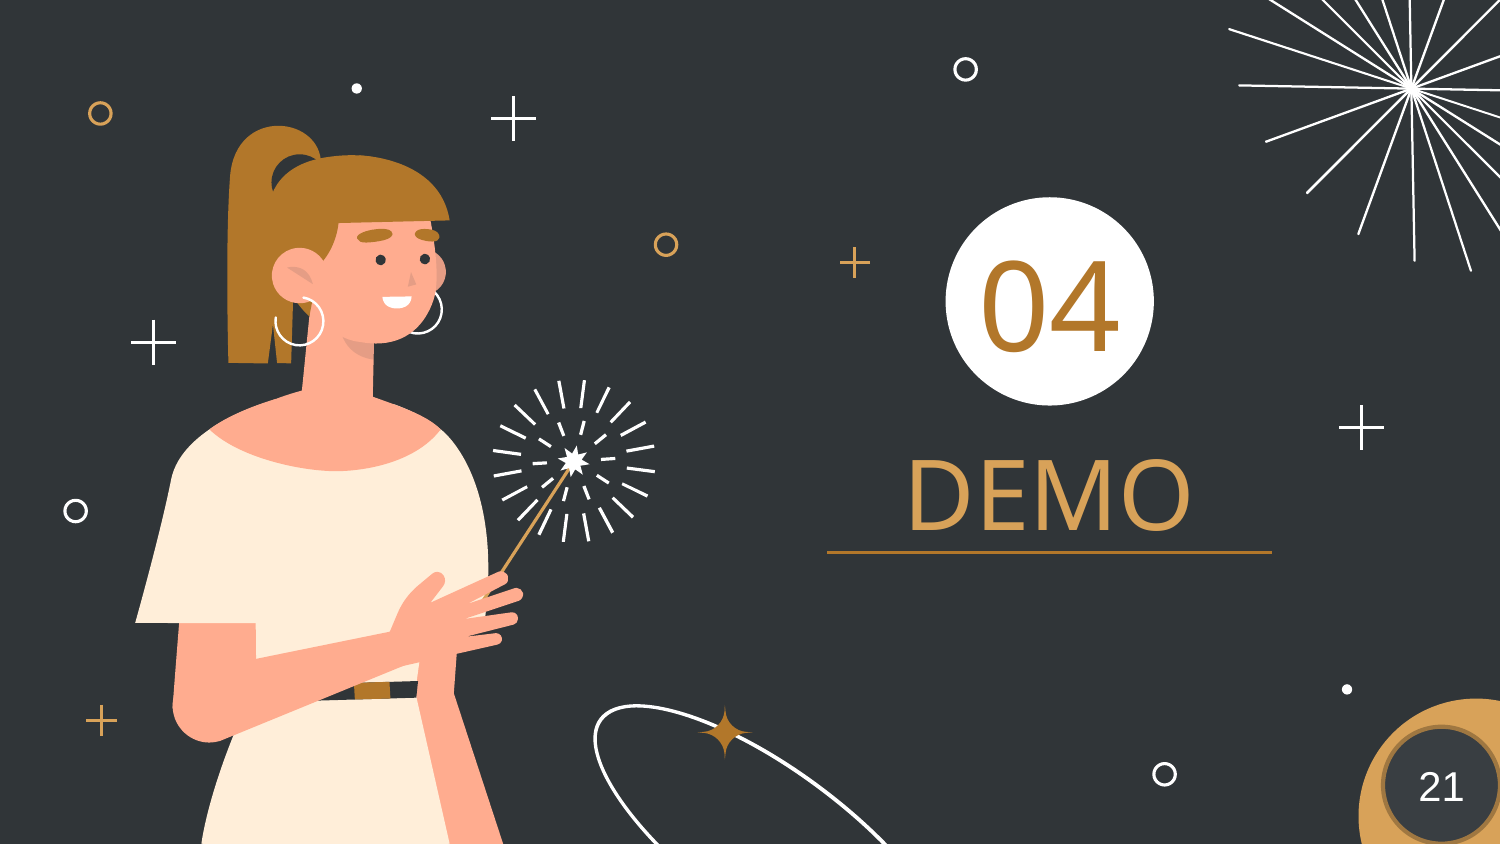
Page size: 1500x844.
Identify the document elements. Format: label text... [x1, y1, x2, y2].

title 04 [715, 240, 1384, 363]
title DEMO [715, 430, 1384, 553]
text_box [965, 363, 1134, 406]
text_box [965, 197, 1134, 240]
text_box [1341, 684, 1353, 695]
text_box 21 [1380, 724, 1500, 844]
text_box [839, 246, 871, 279]
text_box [1338, 404, 1384, 451]
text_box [134, 125, 656, 844]
